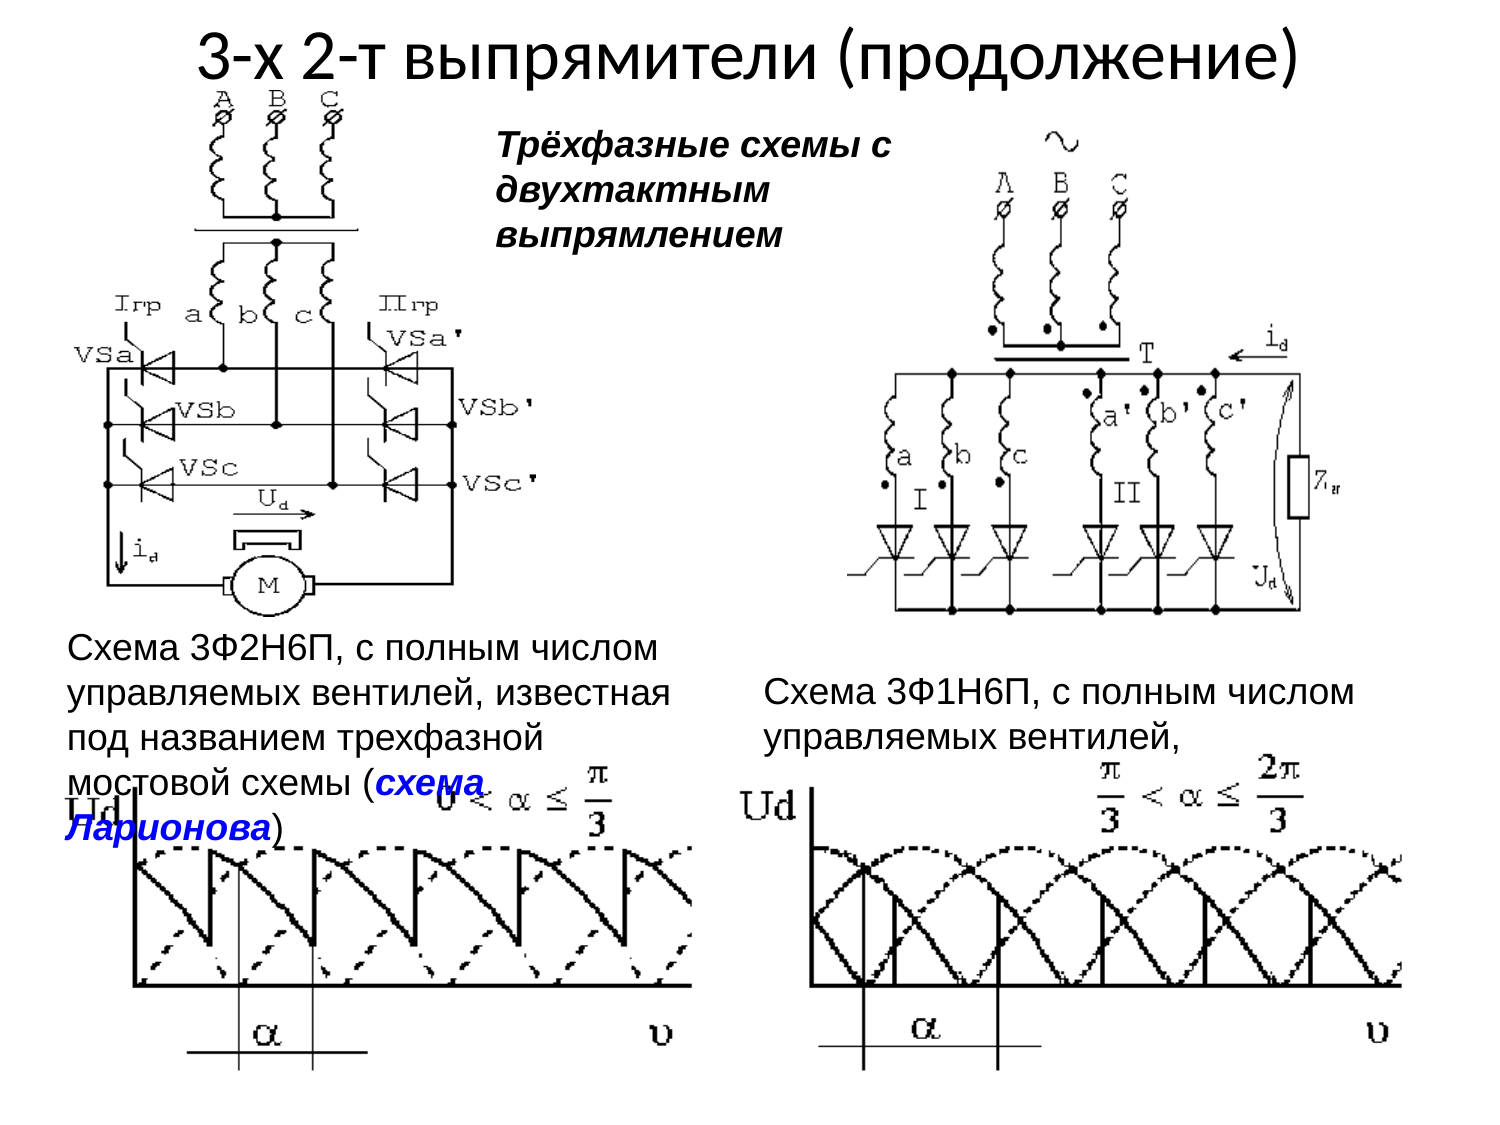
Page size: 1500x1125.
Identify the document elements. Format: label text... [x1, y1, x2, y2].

title 3-х 2-т выпрямители (продолжение) [74, 0, 1422, 102]
picture [53, 749, 1420, 1072]
text_box Трёхфазные схемы с двухтактным выпрямлением [541, 113, 938, 242]
picture [847, 130, 1340, 617]
picture [74, 90, 536, 617]
text_box Схема 3Ф2Н6П, с полным числом управляемых вентилей, известная под названием трехфазной мостовой схемы (схема Ларионова)‏ [53, 616, 724, 749]
text_box Схема 3Ф1Н6П, с полным числом управляемых вентилей, [749, 660, 1420, 749]
